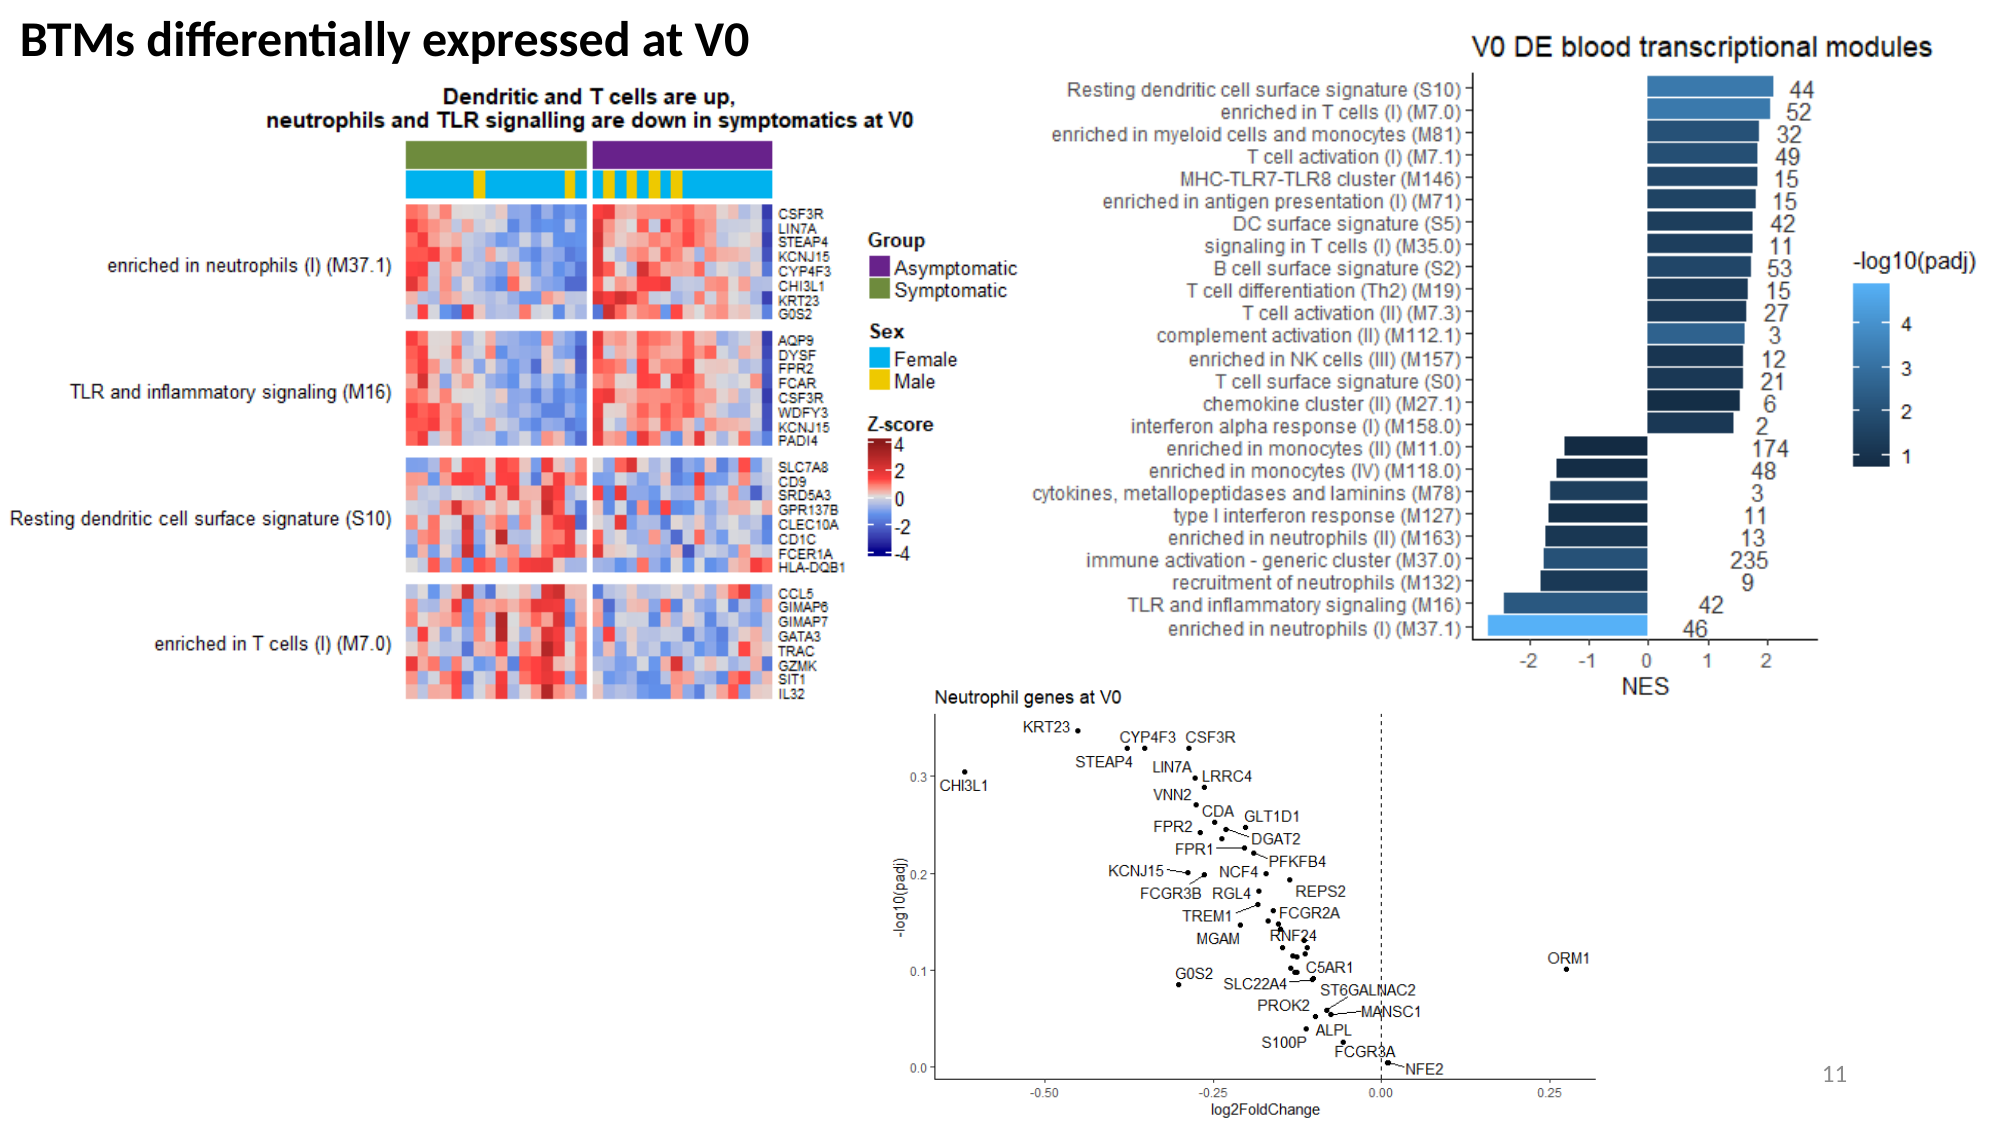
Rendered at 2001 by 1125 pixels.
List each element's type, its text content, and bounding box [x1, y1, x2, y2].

slide_number 11 [1604, 1042, 1863, 1103]
text_box BTMs differentially expressed at V0 [5, 0, 765, 74]
picture [0, 22, 2000, 1125]
